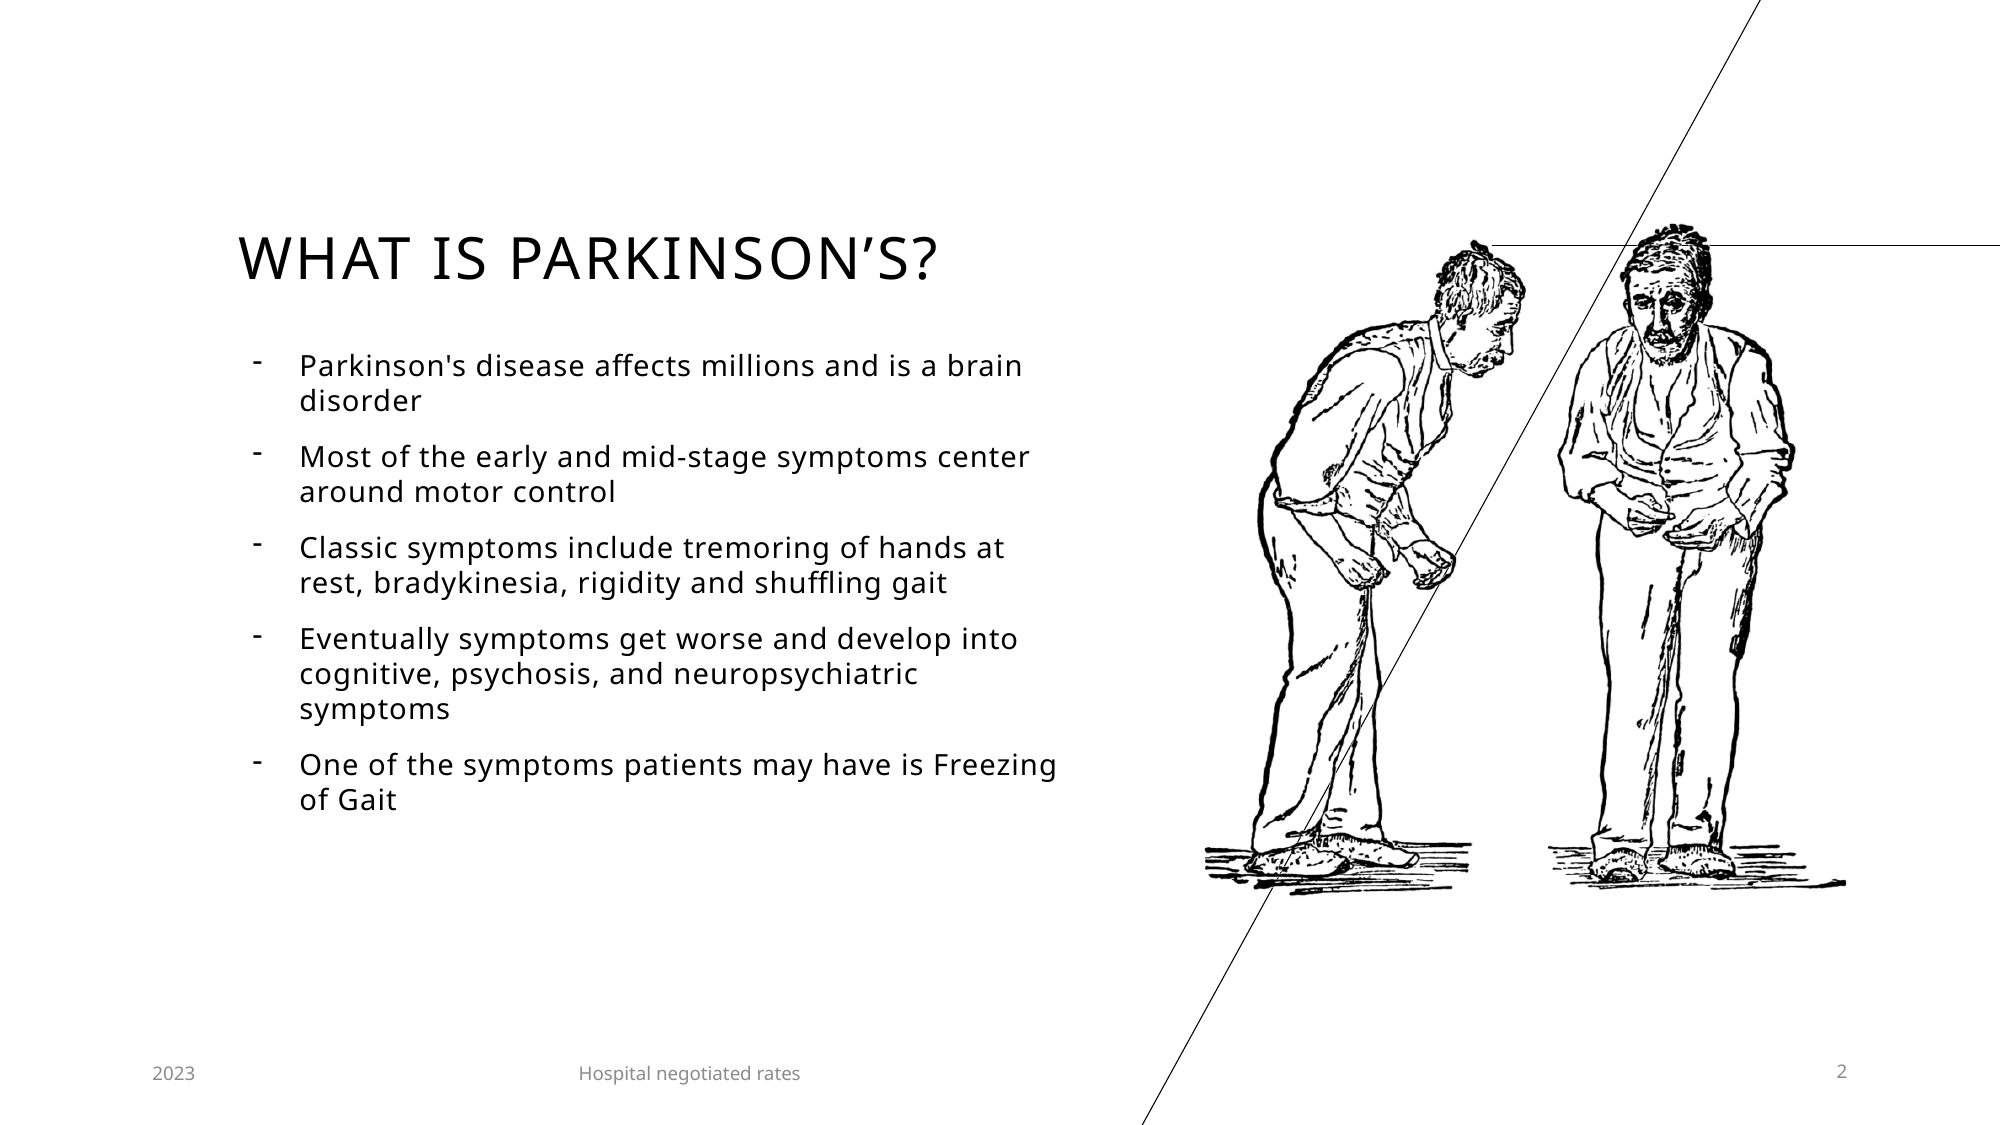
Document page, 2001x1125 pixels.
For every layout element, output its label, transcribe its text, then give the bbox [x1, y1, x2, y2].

title What is Parkinson’s? [223, 102, 1062, 300]
picture [1189, 207, 1863, 918]
list Parkinson's disease affects millions and is a brain disorder Most of the early and mid-stage symptoms center around motor control Classic symptoms include tremoring of hands at rest, bradykinesia, rigidity and shuffling gait Eventually symptoms get worse and develop into cognitive, psychosis, and neuropsychiatric symptoms One of the symptoms patients may have is Freezing of Gait [237, 339, 1076, 826]
slide_number 2023 [137, 1042, 338, 1103]
footer Hospital negotiated rates [404, 1042, 975, 1103]
slide_number 2 [1412, 1042, 1863, 1103]
